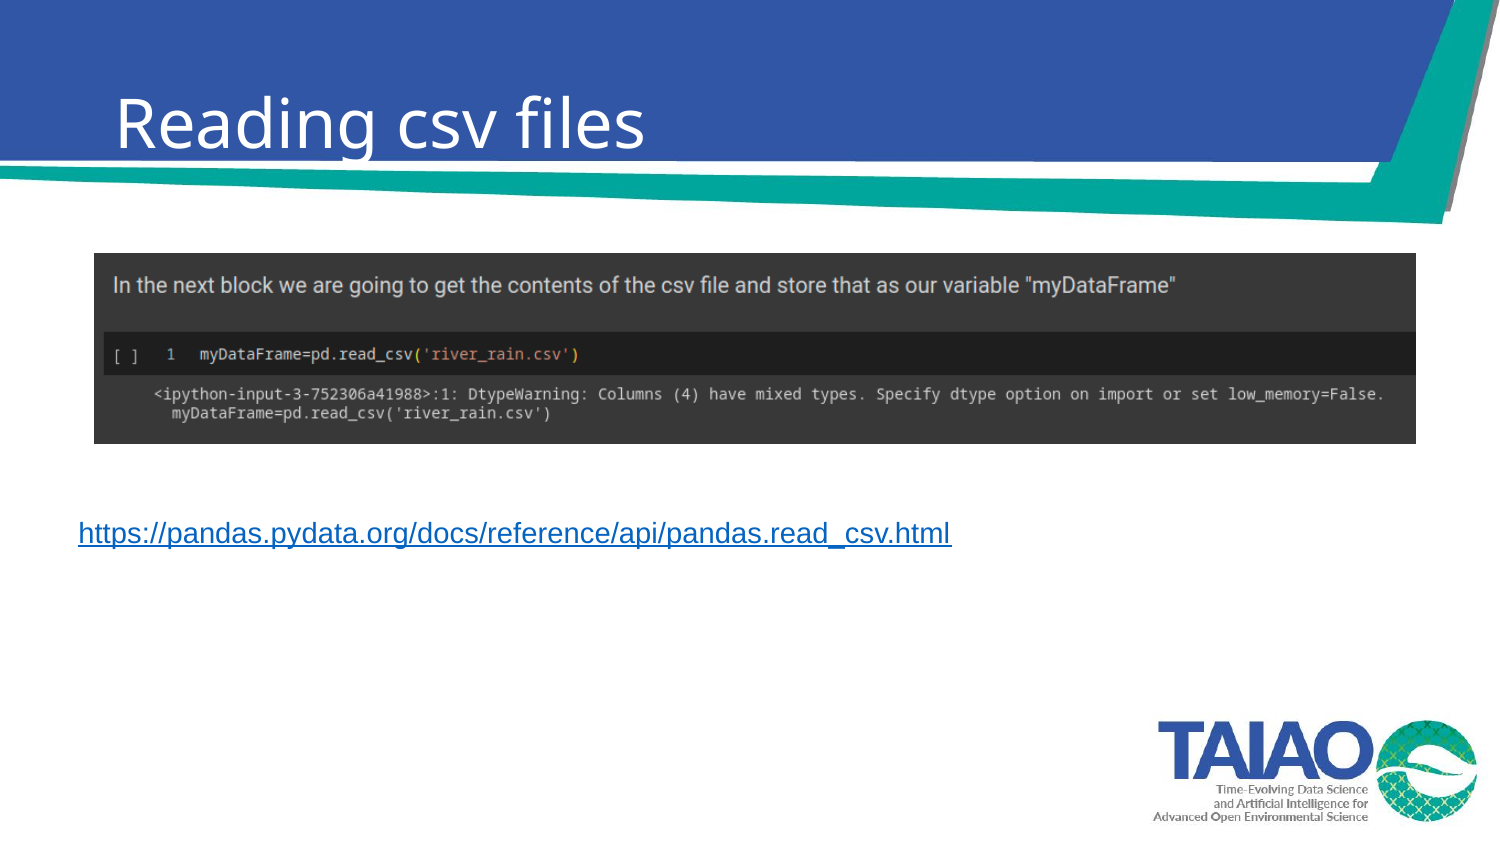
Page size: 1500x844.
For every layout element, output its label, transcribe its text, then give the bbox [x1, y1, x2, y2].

text_box https://pandas.pydata.org/docs/reference/api/pandas.read_csv.html [63, 499, 1364, 565]
picture [0, 0, 1500, 844]
title Reading csv files [103, 44, 1397, 208]
